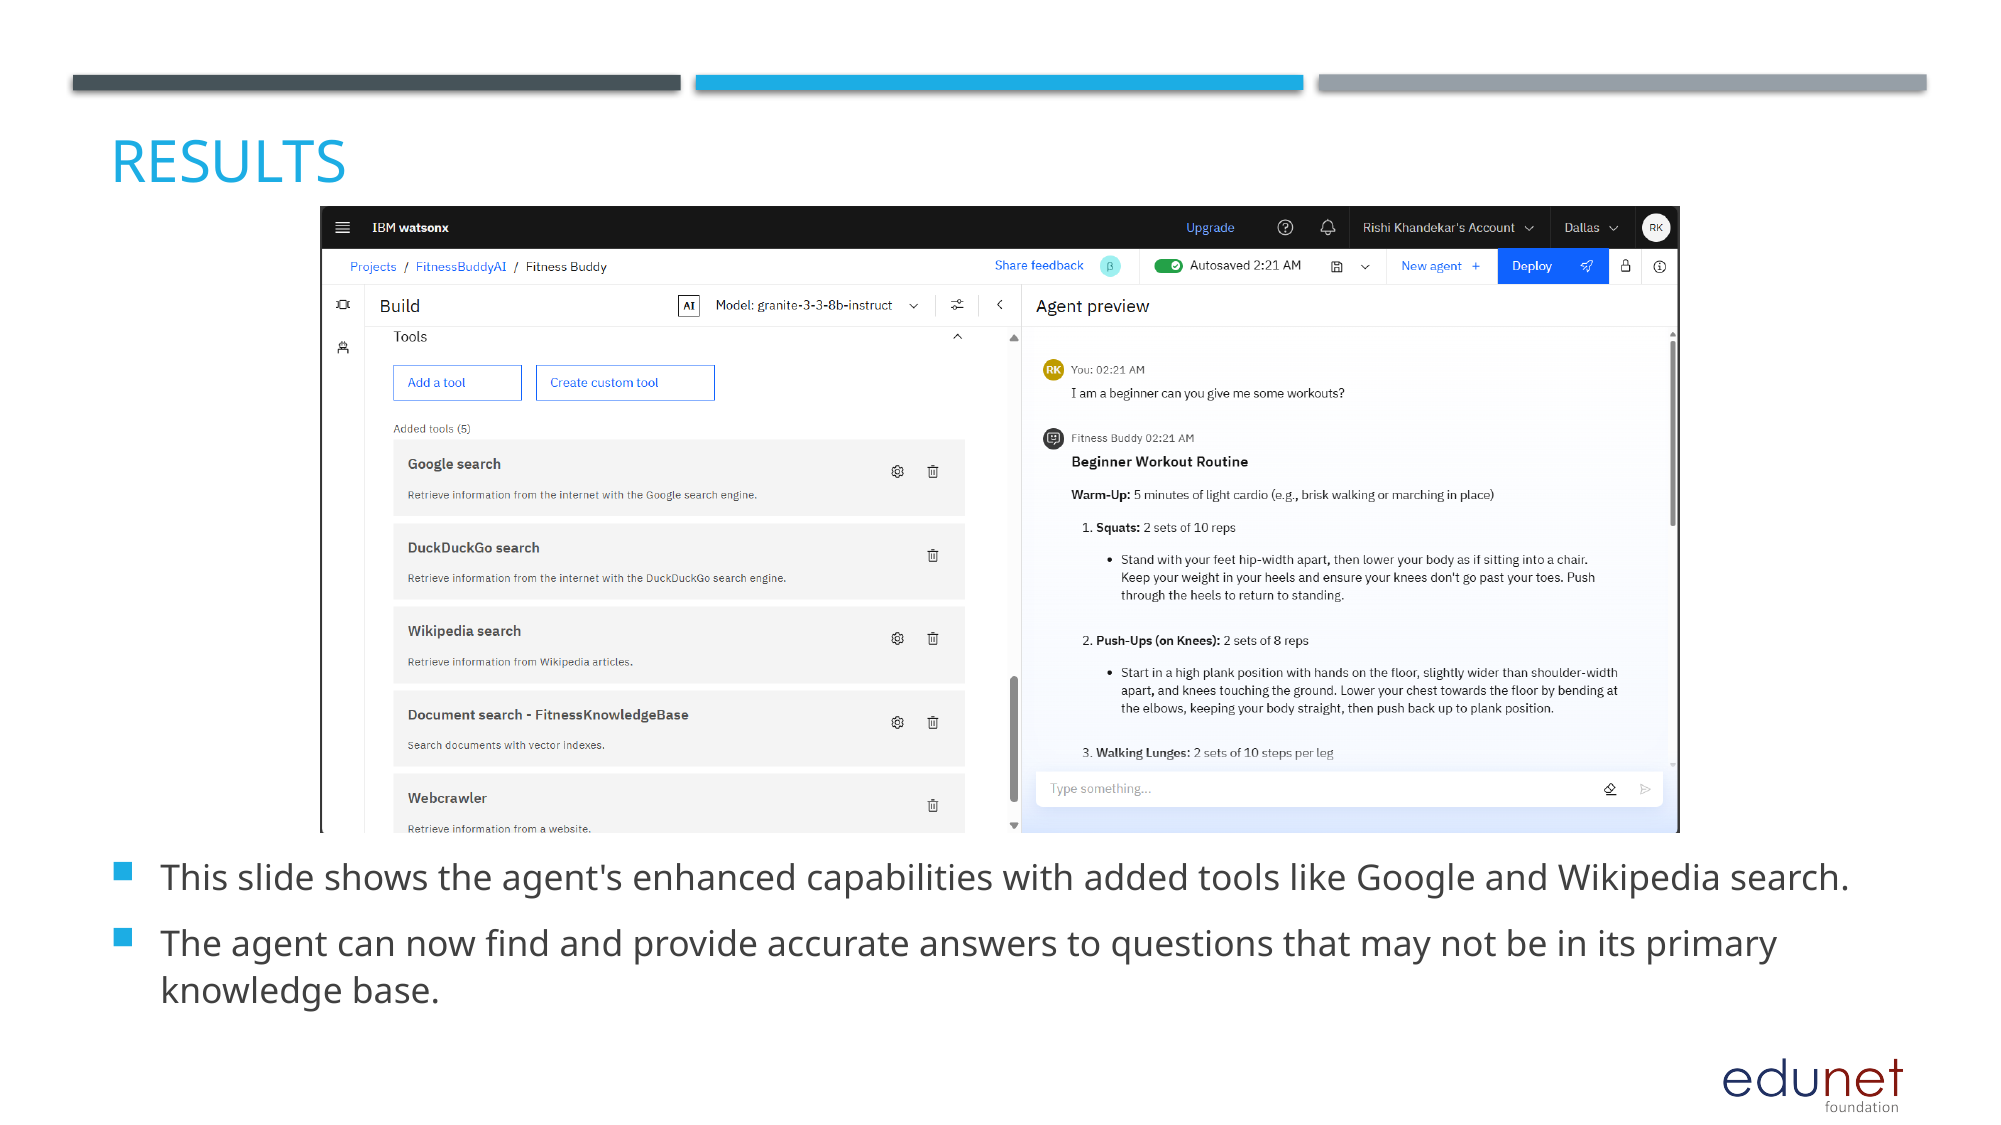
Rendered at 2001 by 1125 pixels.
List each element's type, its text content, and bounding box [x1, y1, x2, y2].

title Results [95, 115, 1905, 203]
picture [319, 206, 1681, 834]
picture [1719, 1056, 1905, 1116]
list This slide shows the agent's enhanced capabilities with added tools like Google and Wikipedia search. The agent can now find and provide accurate answers to questions that may not be in its primary knowledge base. [95, 837, 1905, 1024]
